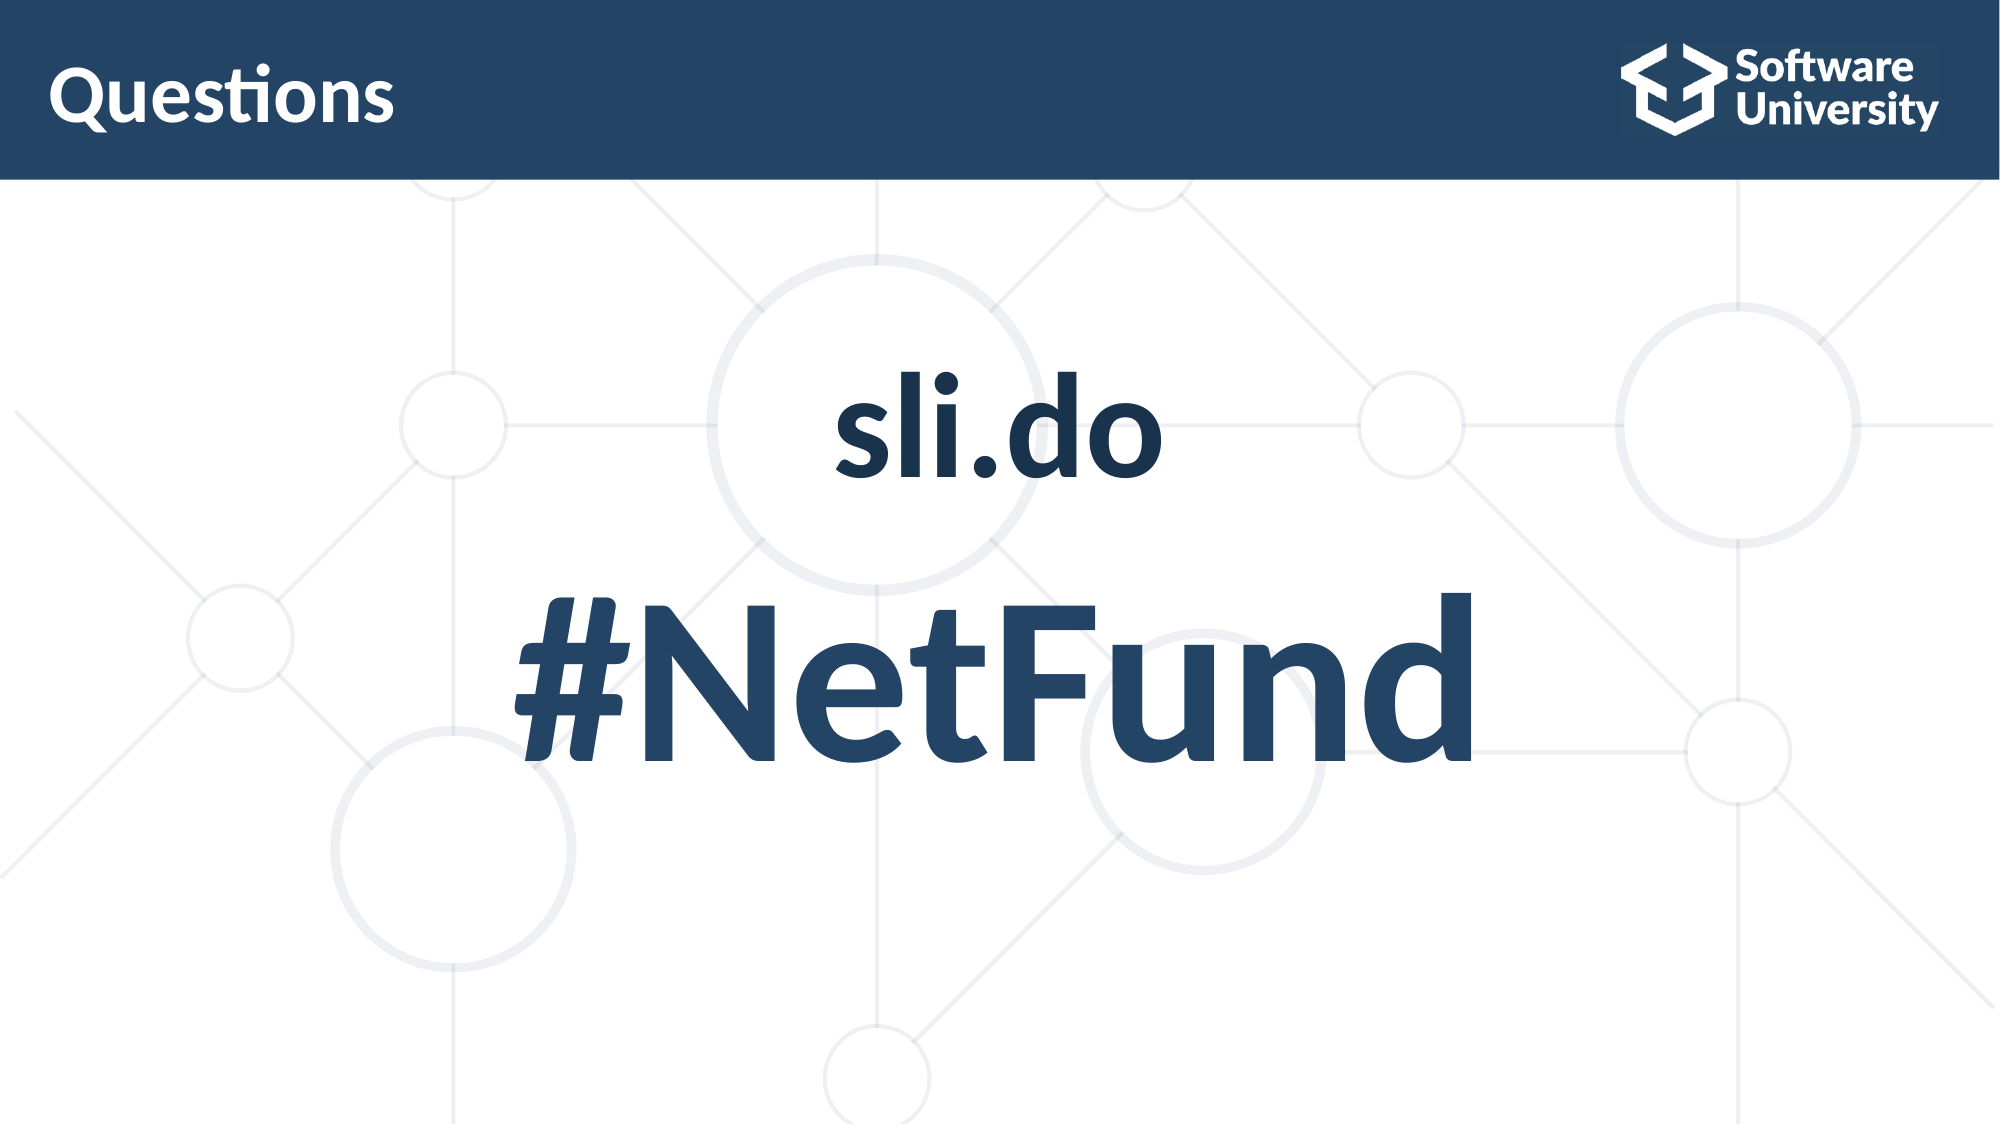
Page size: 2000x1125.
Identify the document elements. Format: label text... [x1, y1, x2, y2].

picture [1621, 43, 1939, 136]
title Questions [31, 16, 1591, 162]
list sli.do #NetFund [31, 312, 1968, 849]
